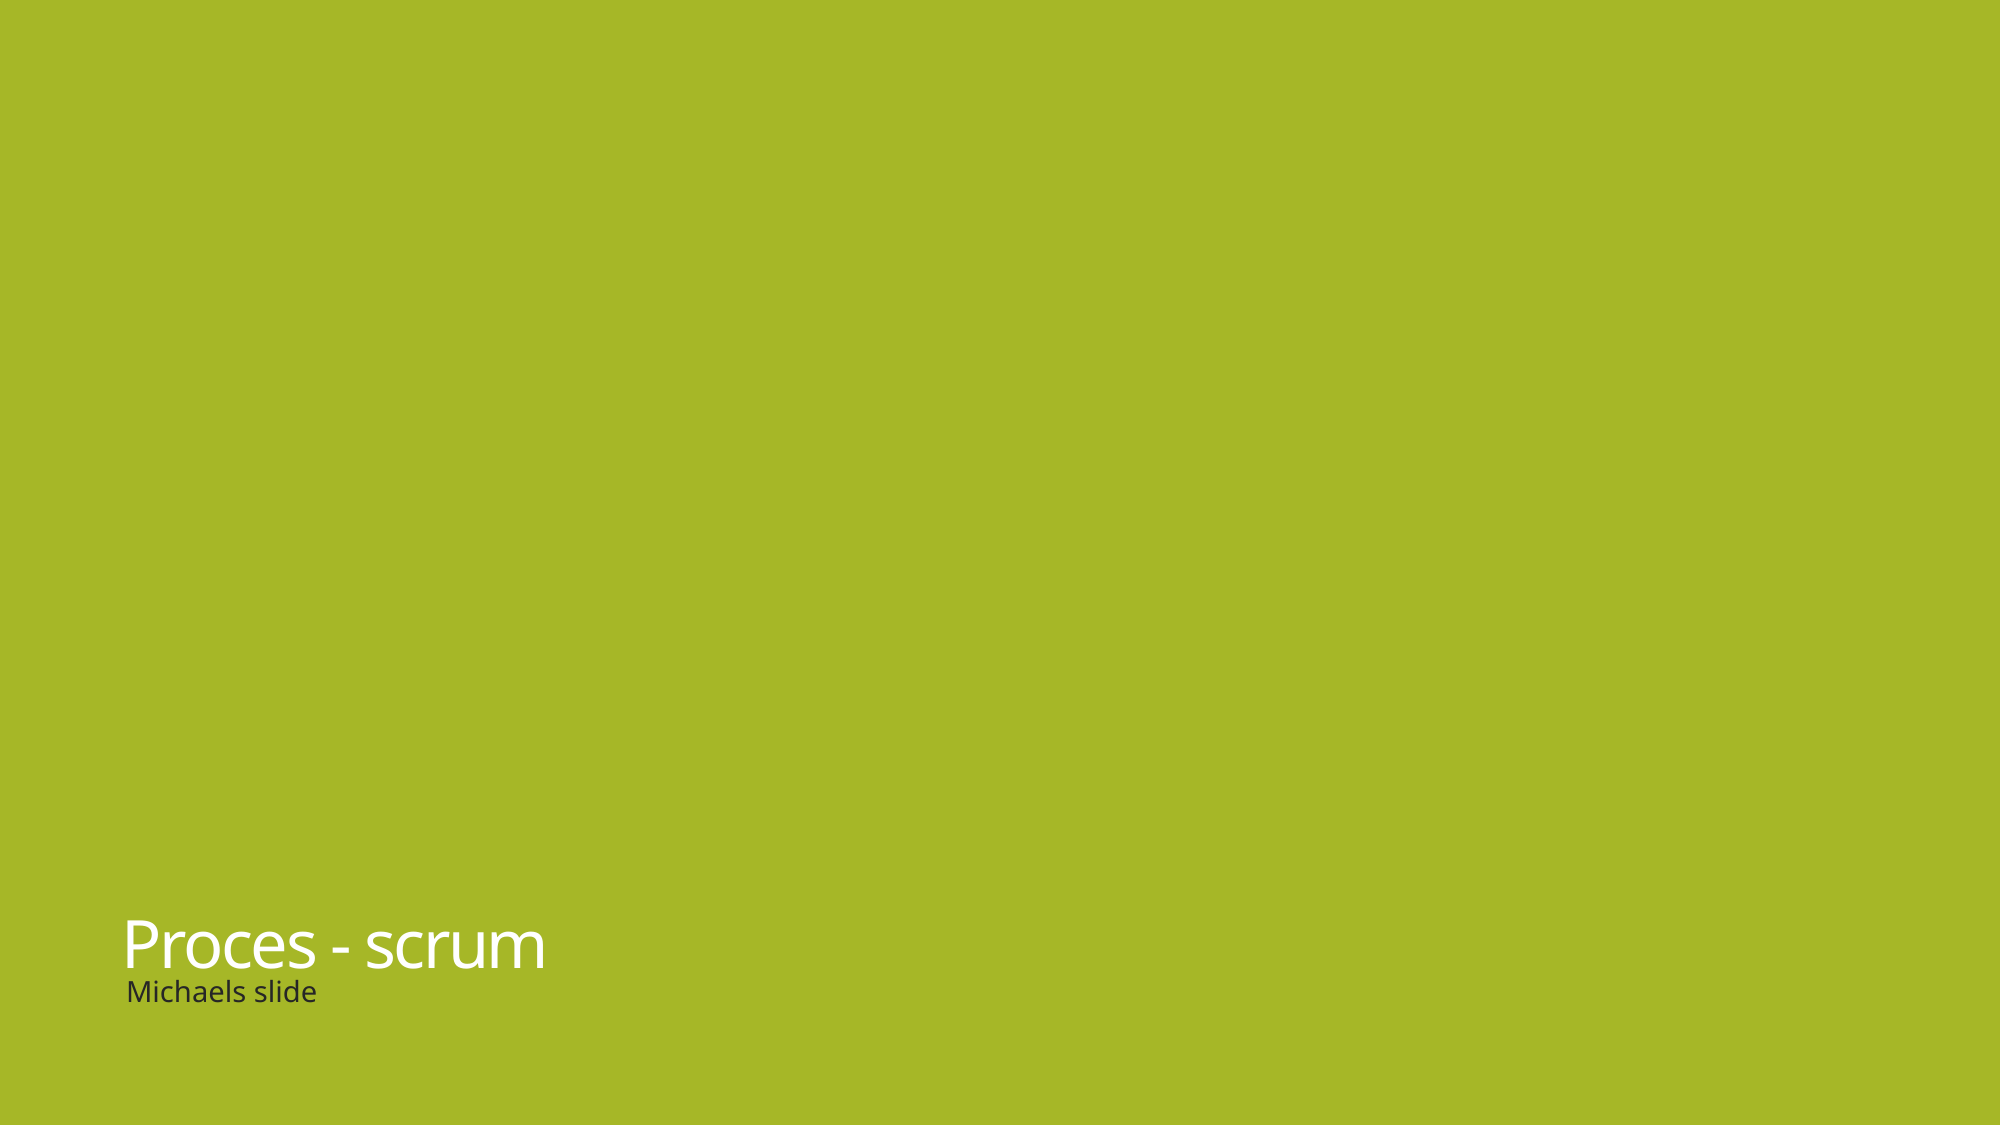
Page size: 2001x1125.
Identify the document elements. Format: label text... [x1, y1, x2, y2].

title Proces - scrum [106, 888, 1875, 990]
list Michaels slide [111, 969, 1625, 1057]
